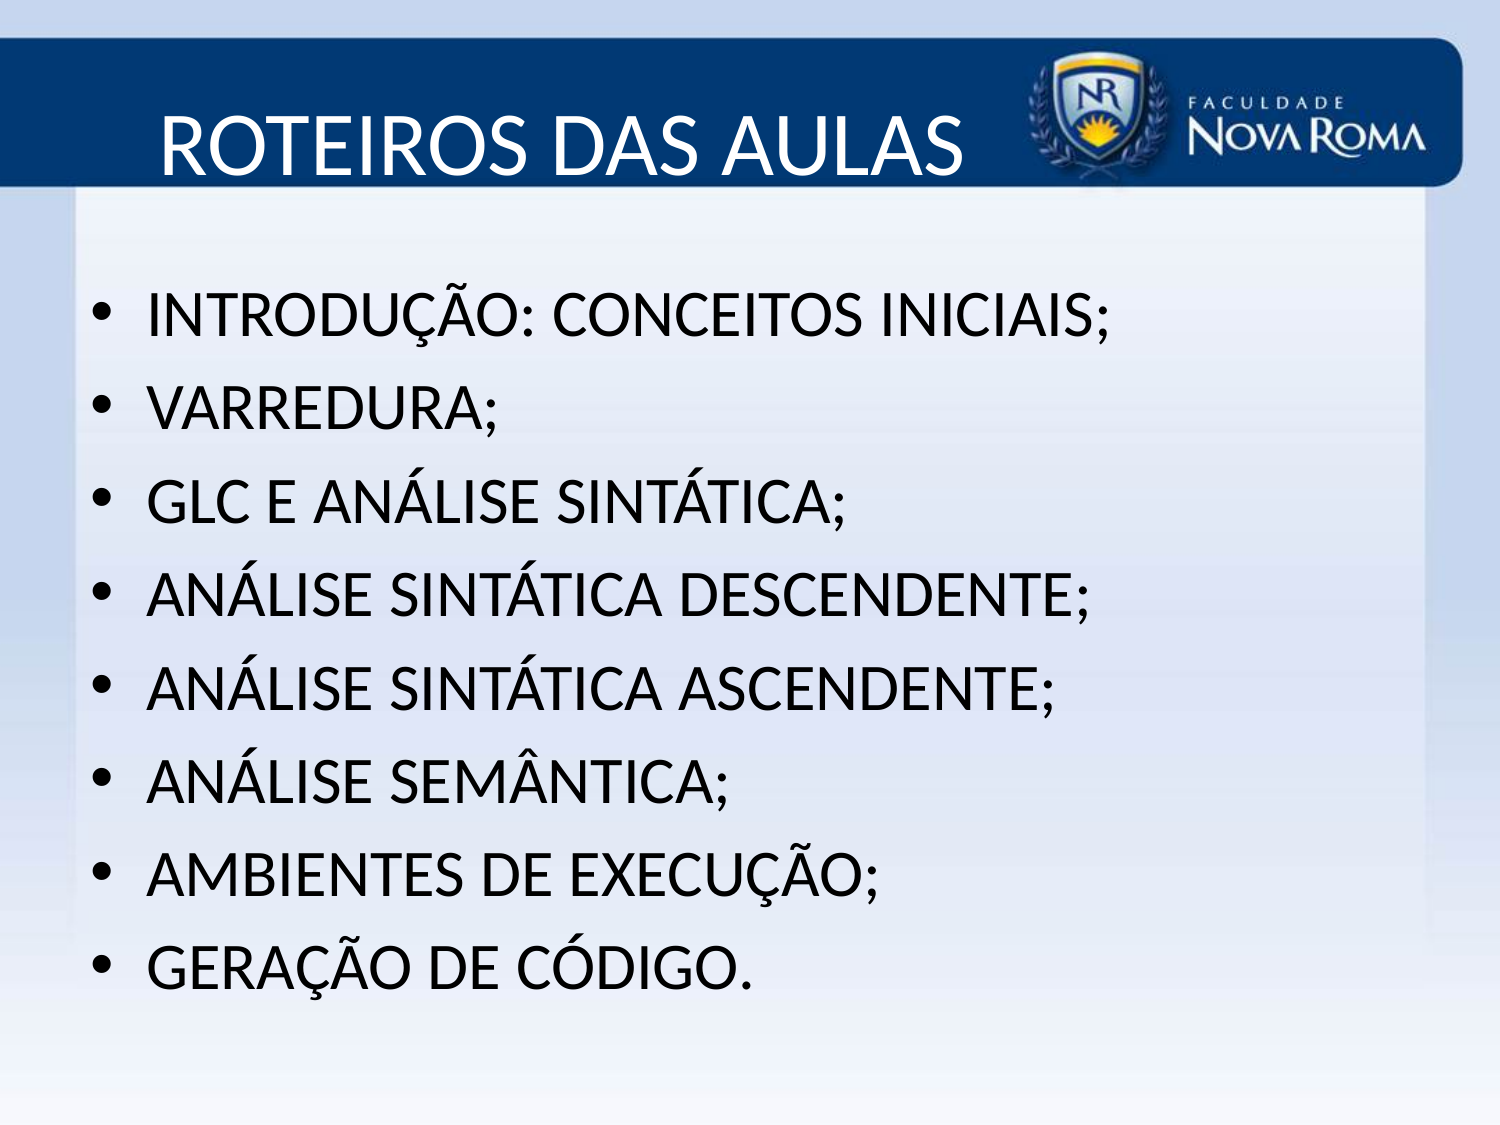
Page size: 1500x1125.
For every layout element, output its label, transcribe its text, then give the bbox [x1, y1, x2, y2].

list INTRODUÇÃO: CONCEITOS INICIAIS; VARREDURA; GLC E ANÁLISE SINTÁTICA; ANÁLISE SINTÁTICA DESCENDENTE; ANÁLISE SINTÁTICA ASCENDENTE; ANÁLISE SEMÂNTICA; AMBIENTES DE EXECUÇÃO; GERAÇÃO DE CÓDIGO. [75, 262, 1425, 1094]
title ROTEIROS DAS AULAS [0, 45, 1238, 233]
picture [0, 0, 1500, 1125]
